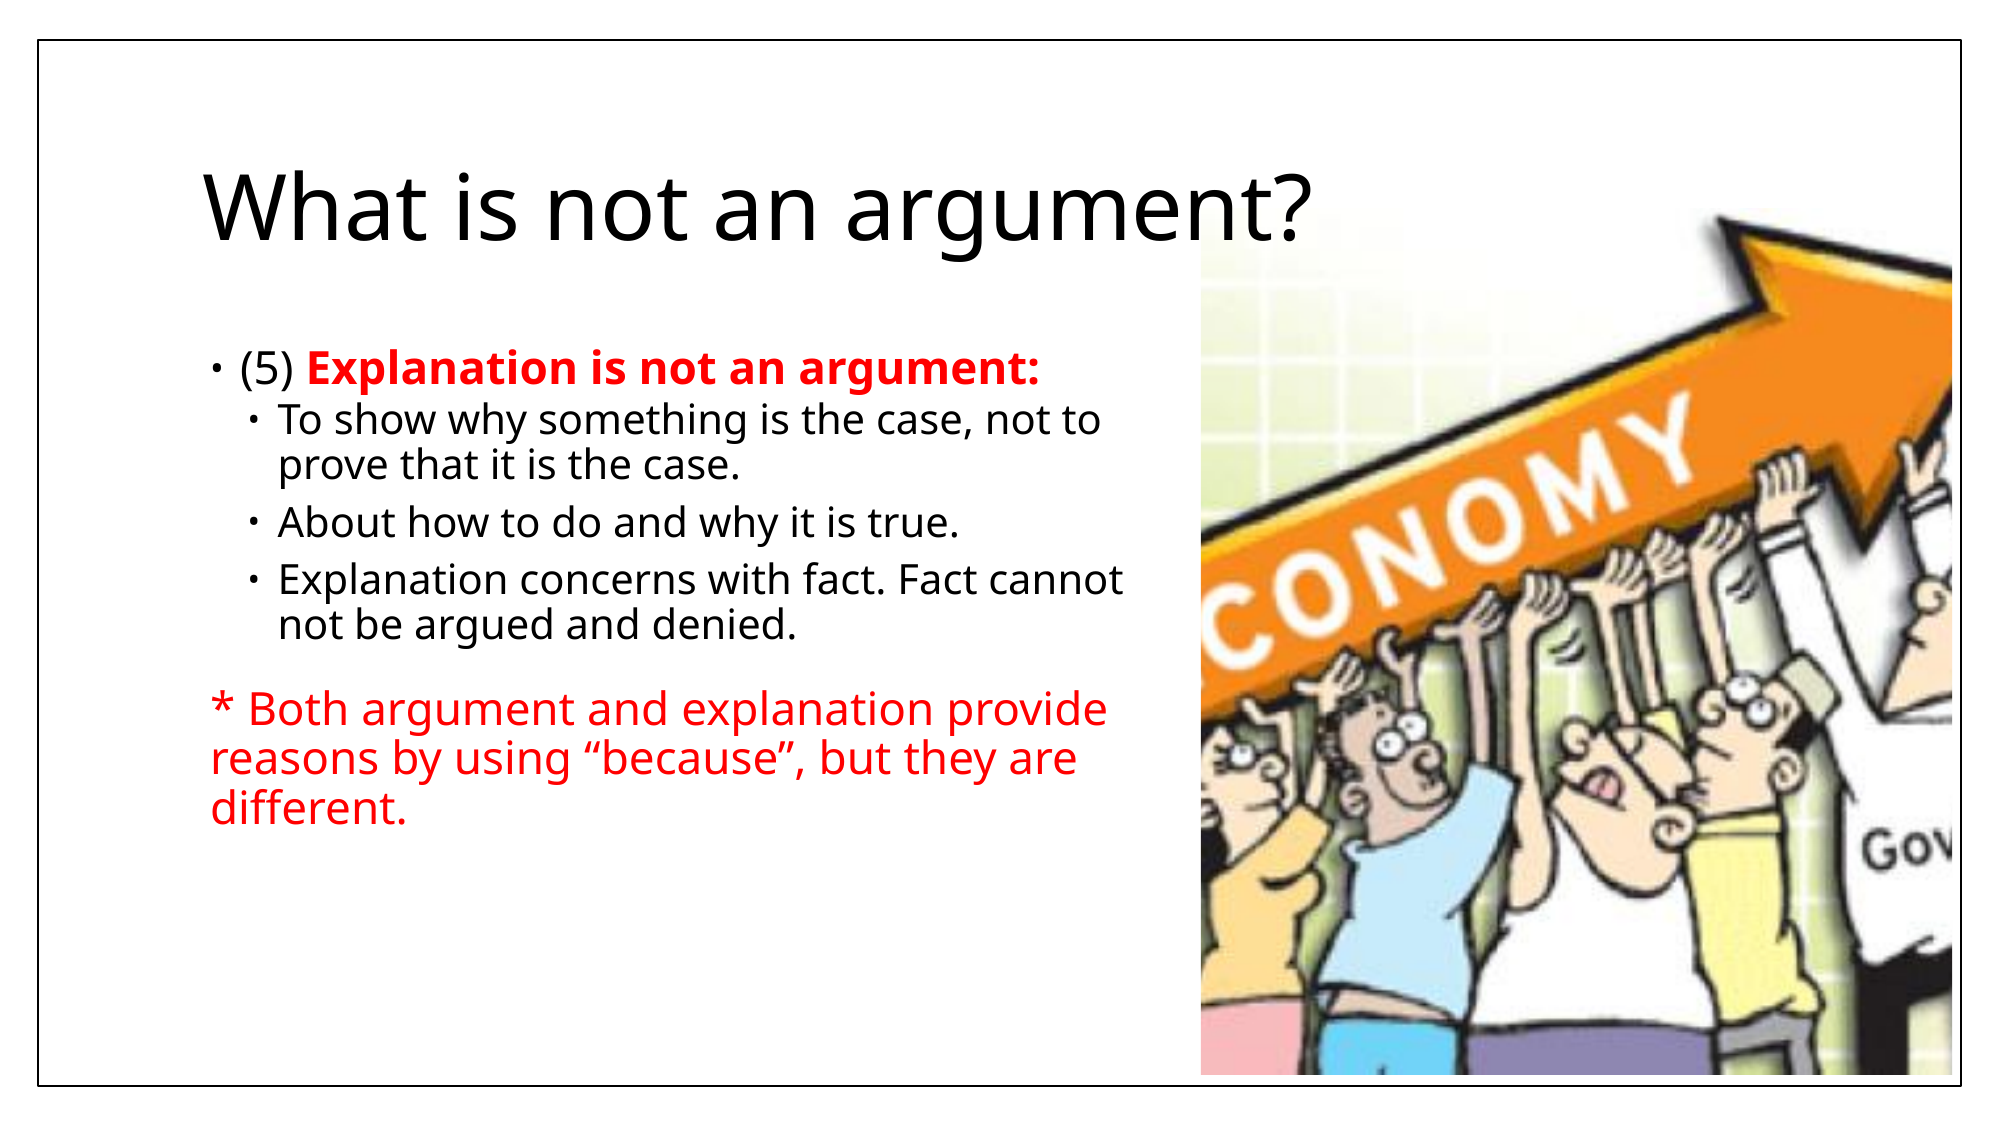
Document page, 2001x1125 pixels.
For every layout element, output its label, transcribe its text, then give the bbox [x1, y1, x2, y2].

title What is not an argument? [187, 99, 1808, 323]
picture [1200, 207, 1953, 1075]
list (5) Explanation is not an argument: To show why something is the case, not to prove that it is the case. About how to do and why it is true. Explanation concerns with fact. Fact cannot not be argued and denied. * Both argument and explanation provide reasons by using “because”, but they are different. [187, 337, 1142, 1000]
